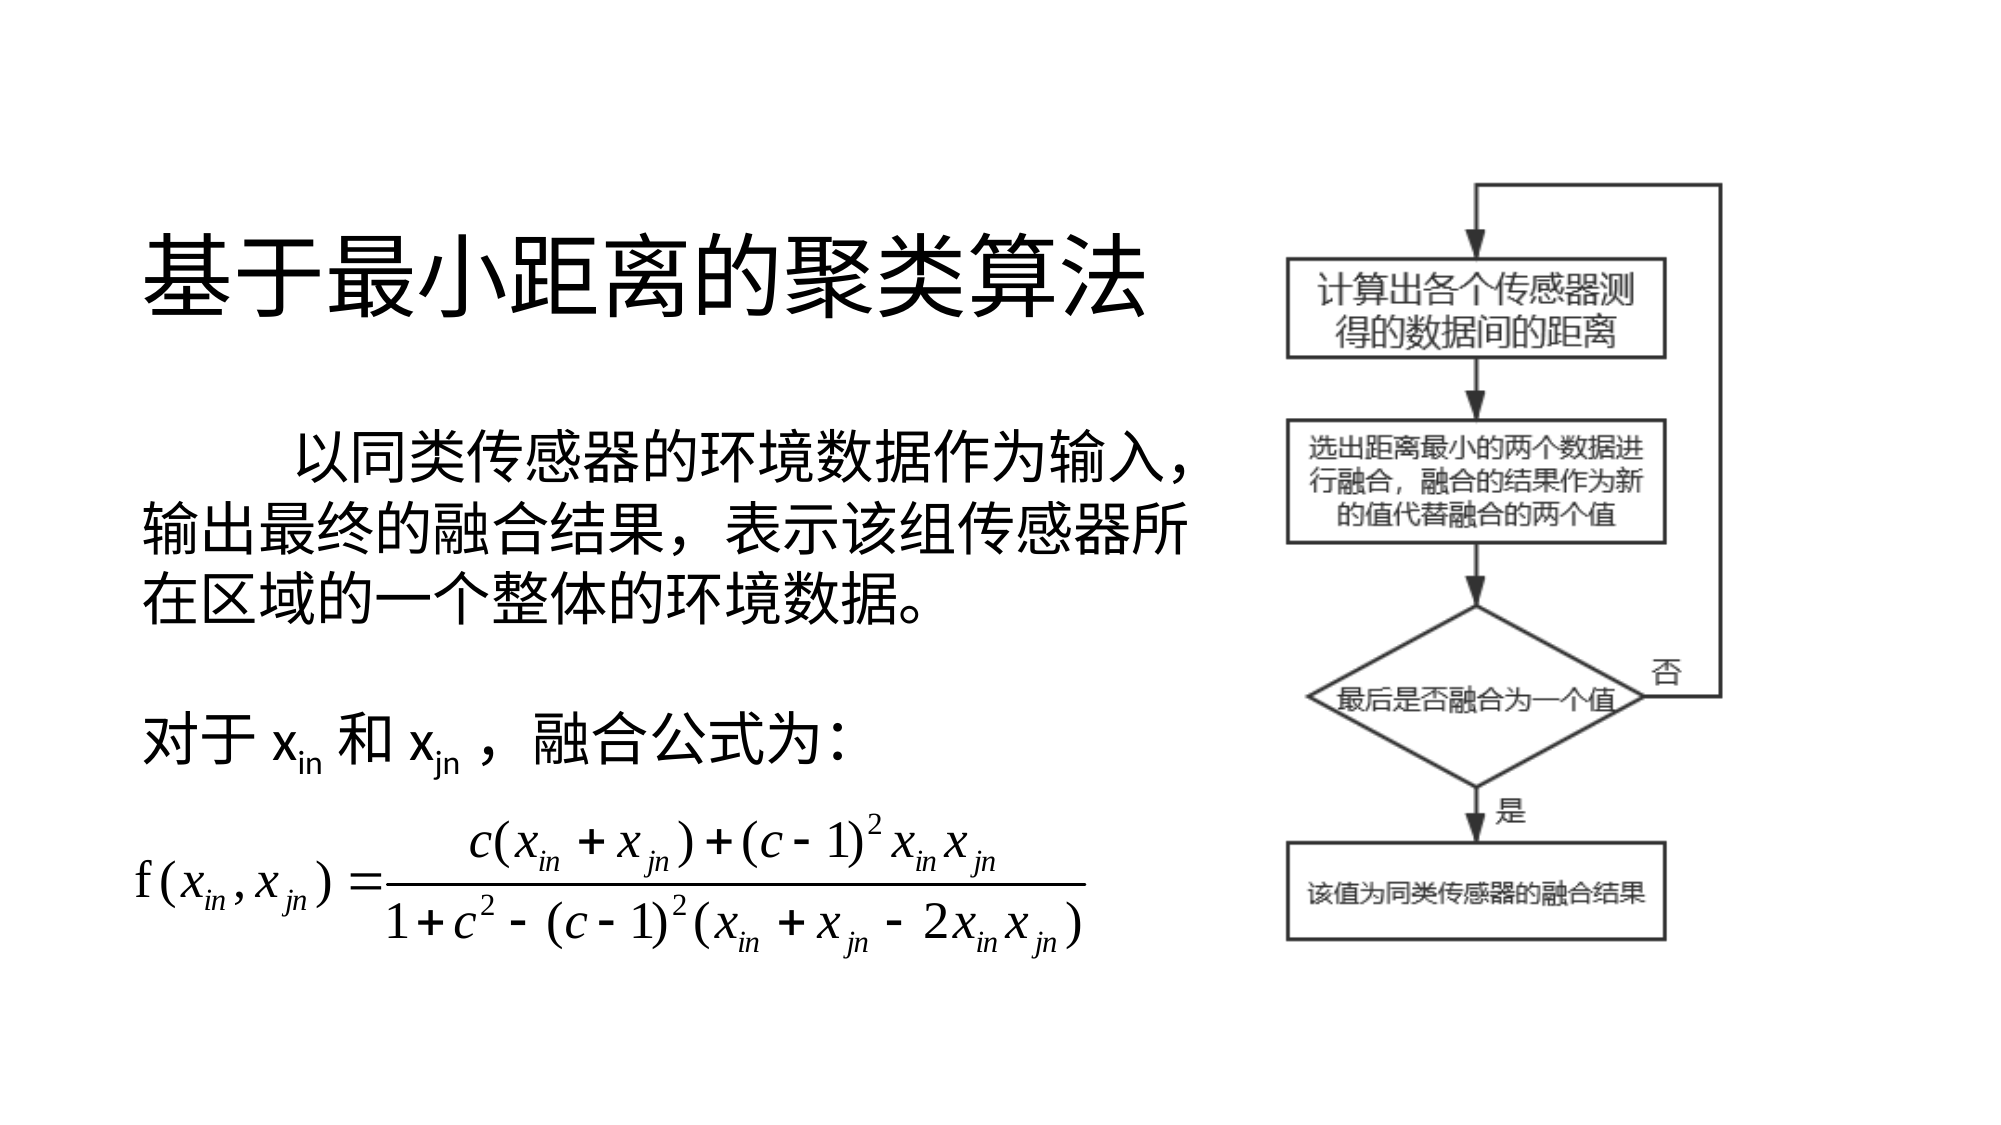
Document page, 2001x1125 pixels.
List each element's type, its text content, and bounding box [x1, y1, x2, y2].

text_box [126, 800, 1098, 968]
picture [1242, 139, 1862, 986]
text_box 以同类传感器的环境数据作为输入，输出最终的融合结果，表示该组传感器所在区域的一个整体的环境数据。 对于xin和xjn，融合公式为： [126, 404, 1224, 790]
title 基于最小距离的聚类算法 [126, 172, 1242, 390]
